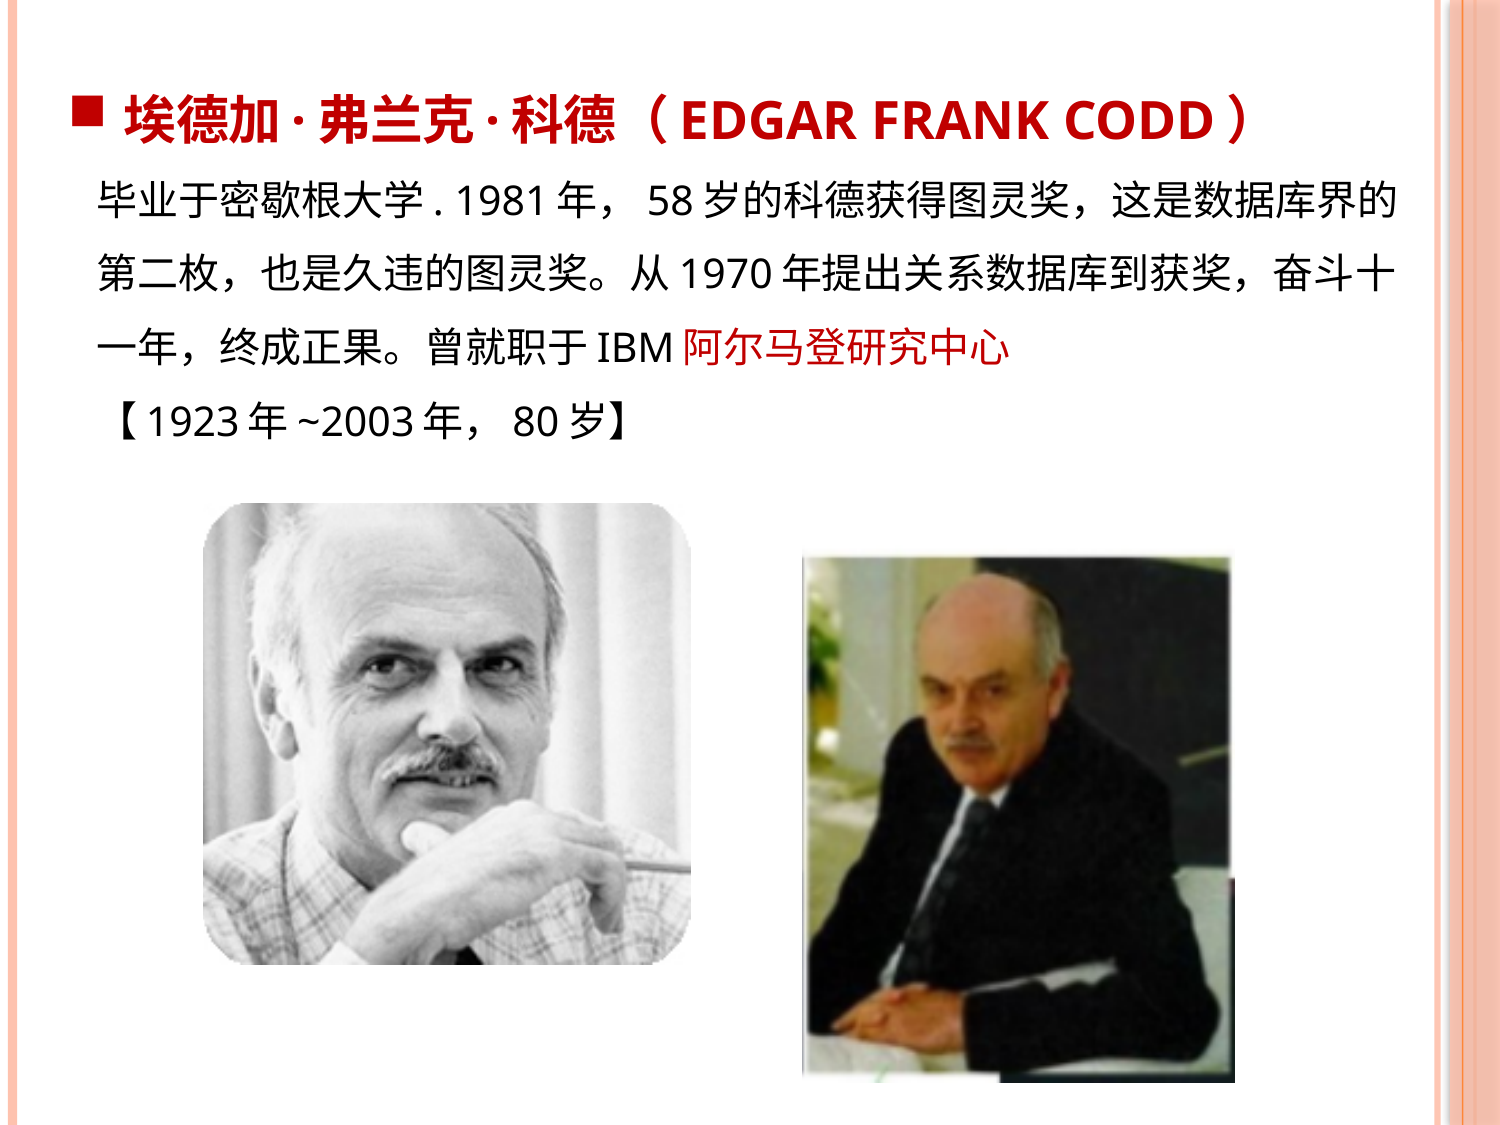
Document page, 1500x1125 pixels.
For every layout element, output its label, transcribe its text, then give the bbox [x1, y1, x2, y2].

picture [202, 502, 692, 965]
picture [802, 541, 1235, 1083]
title 埃德加·弗兰克·科德（Edgar Frank Codd） 毕业于密歇根大学. 1981年，58岁的科德获得图灵奖，这是数据库界的第二枚，也是久违的图灵奖。从1970年提出关系数据库到获奖，奋斗十一年，终成正果。曾就职于IBM阿尔马登研究中心 【1923年~2003年，80岁】 [53, 42, 1424, 457]
